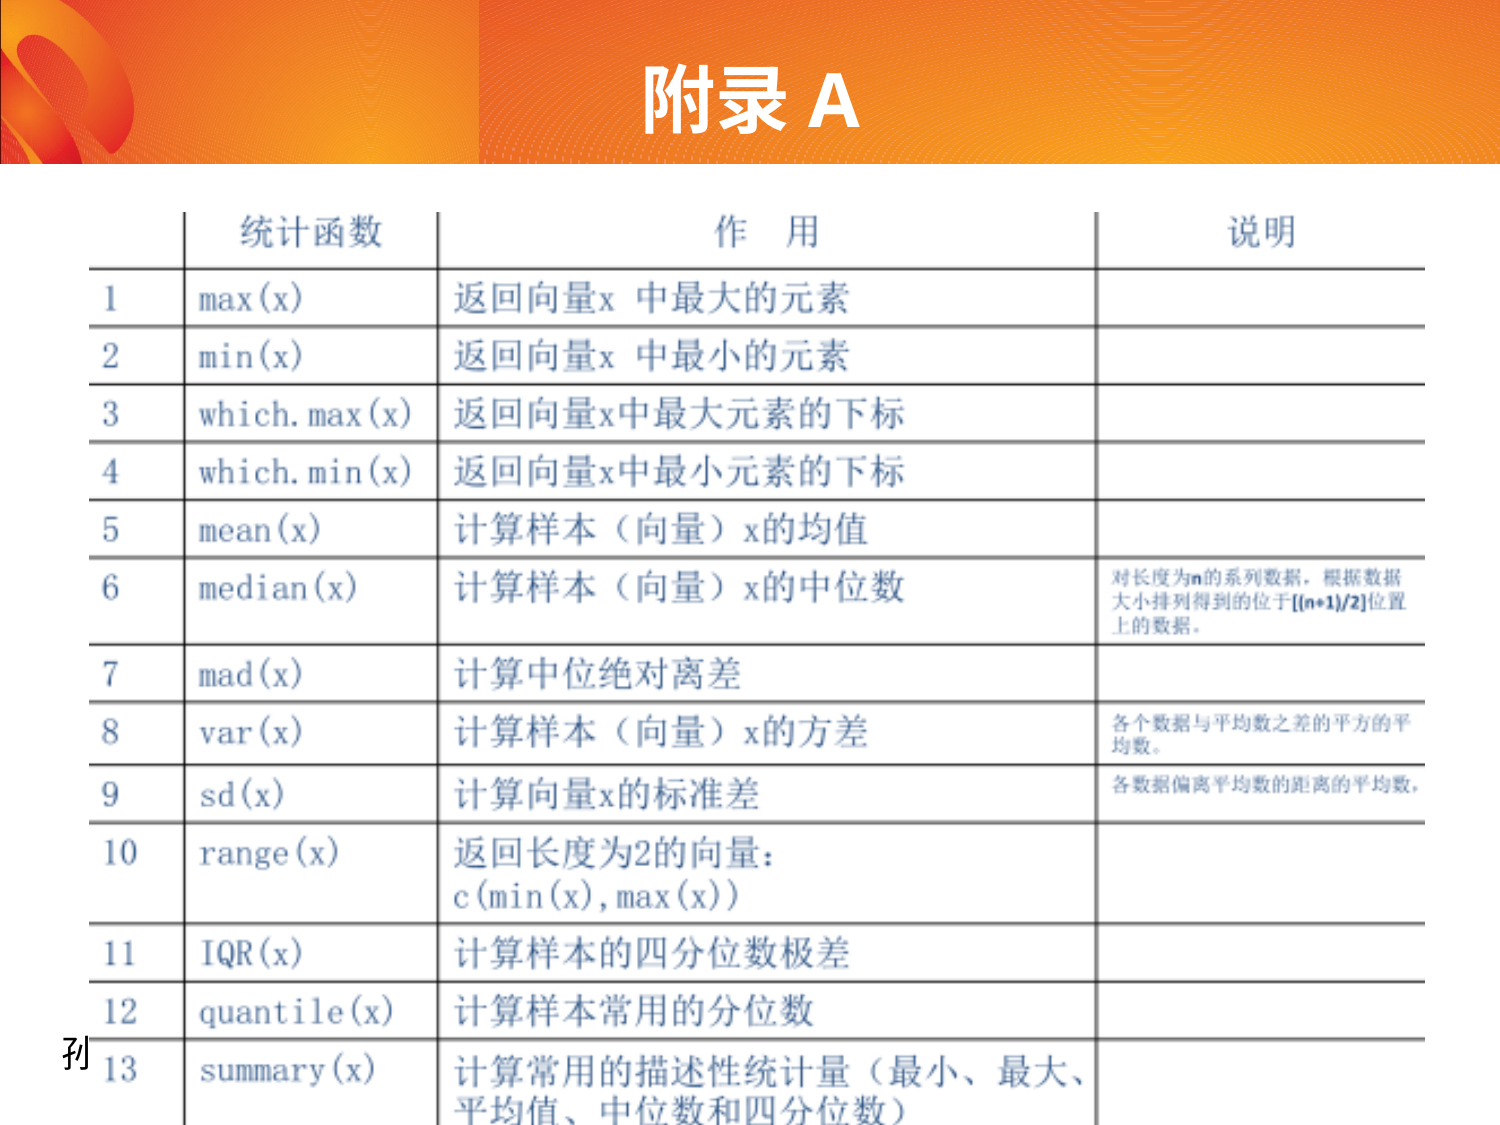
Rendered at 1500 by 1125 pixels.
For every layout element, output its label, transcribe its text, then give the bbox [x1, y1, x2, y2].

title 附录A [75, 45, 1425, 167]
picture [0, 0, 1500, 164]
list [88, 212, 1426, 1125]
